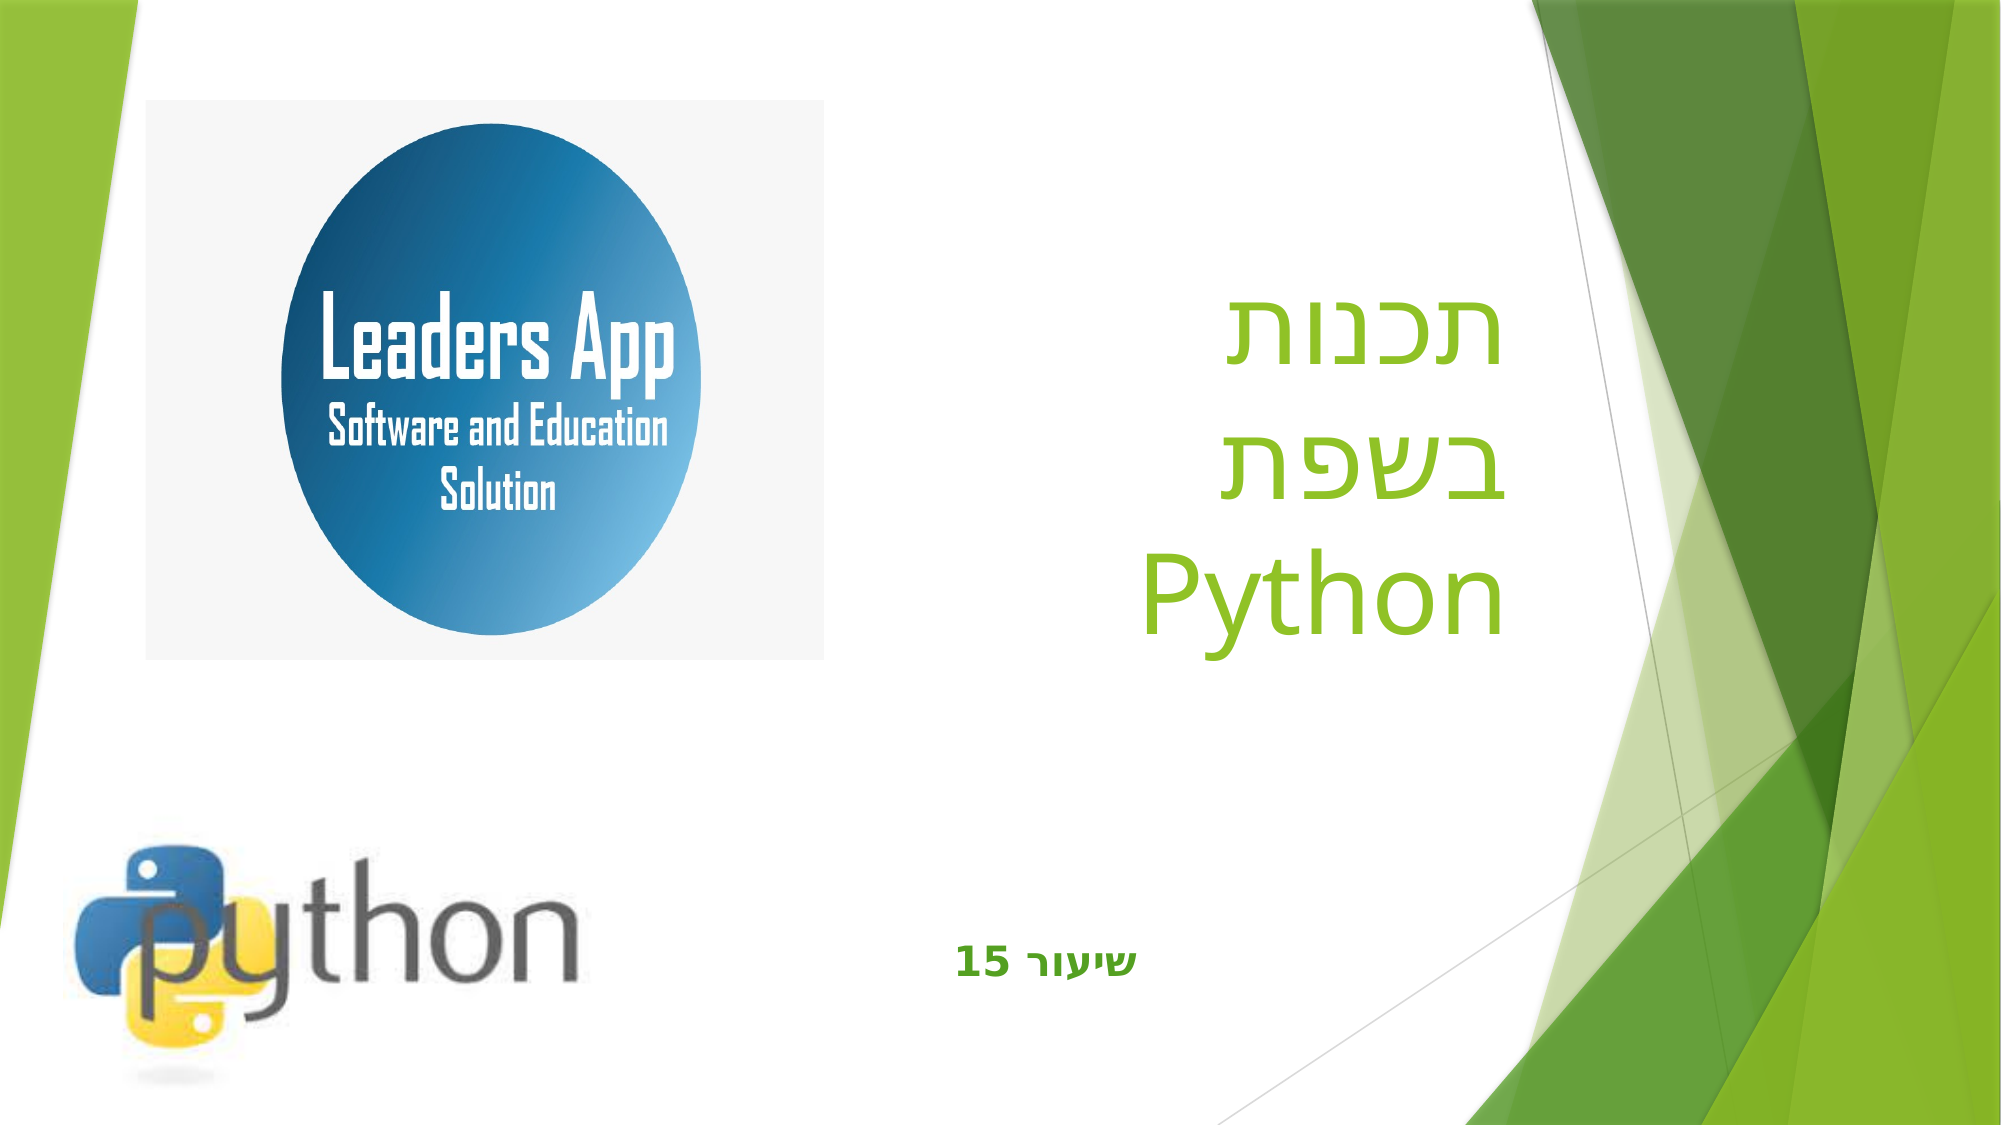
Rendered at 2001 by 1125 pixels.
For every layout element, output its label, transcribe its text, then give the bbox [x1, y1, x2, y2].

title תכנות בשפת Python [910, 136, 1525, 665]
picture [145, 99, 825, 661]
picture [62, 787, 607, 1119]
text_box שיעור 15 [938, 927, 1248, 993]
